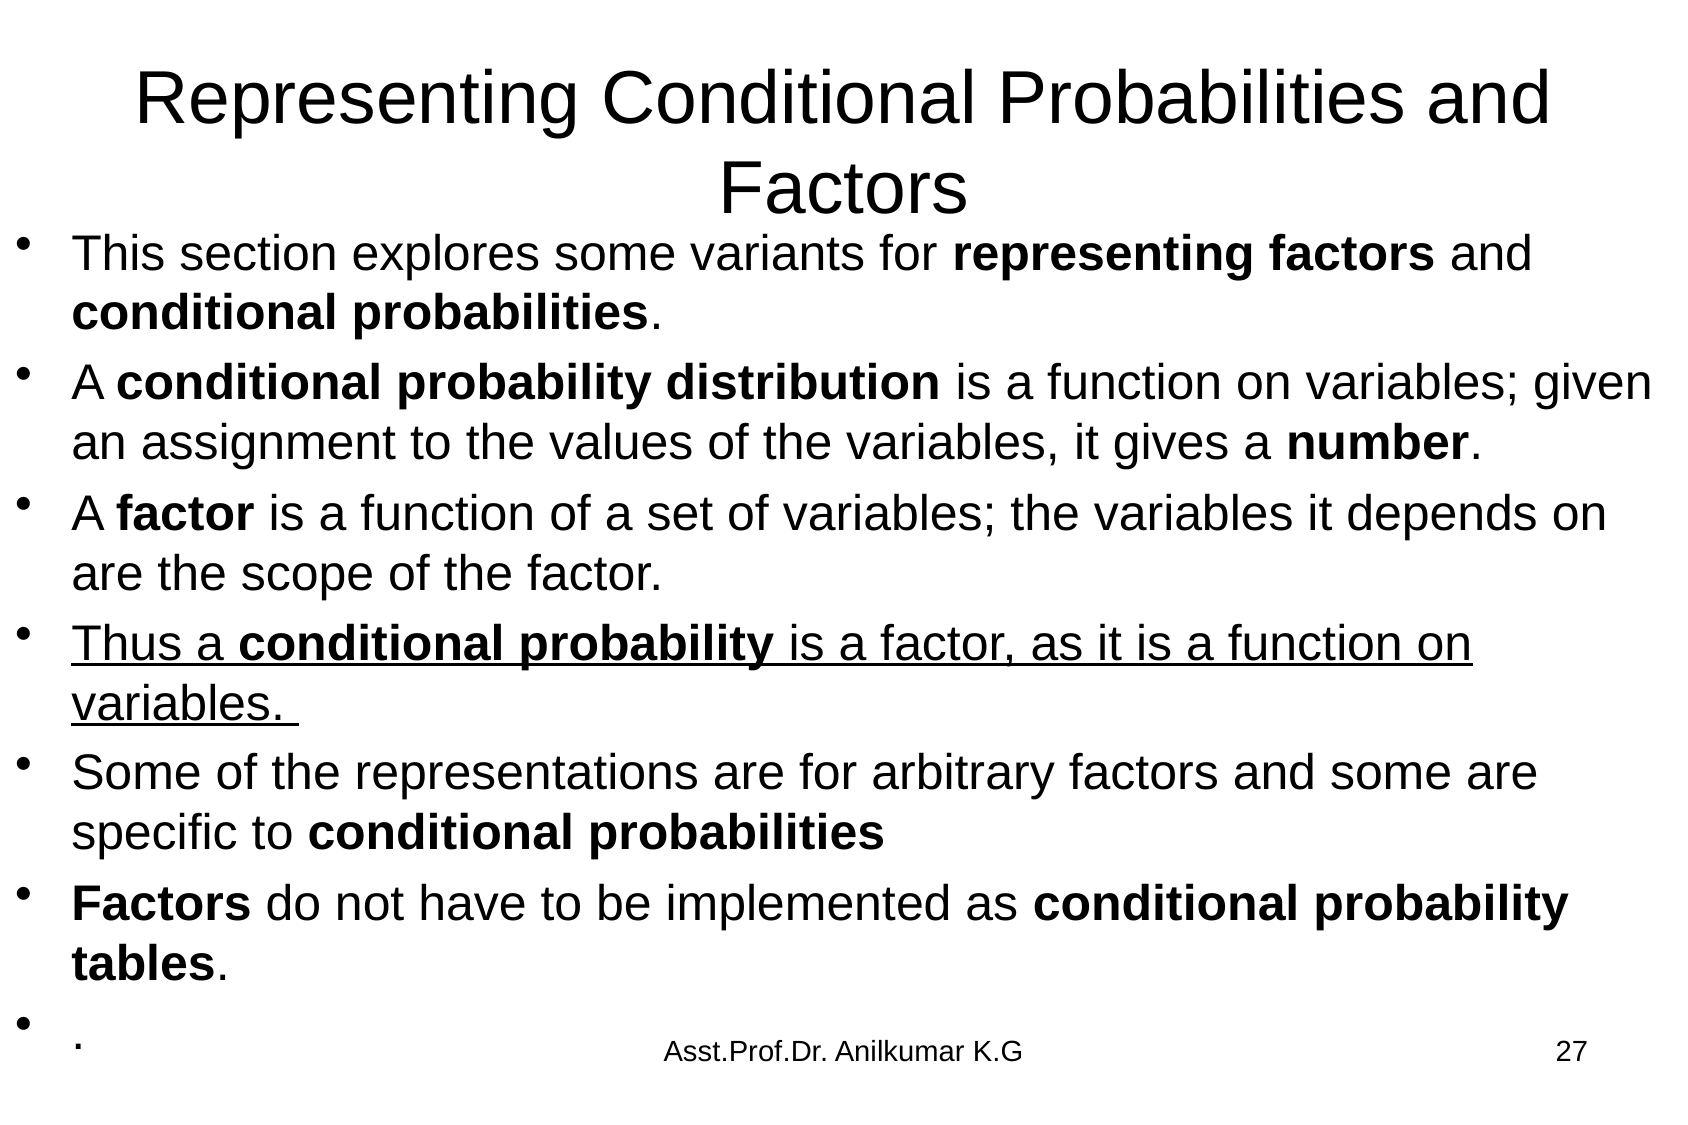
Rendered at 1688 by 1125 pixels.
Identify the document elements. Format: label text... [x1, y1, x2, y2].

list This section explores some variants for representing factors and conditional probabilities. A conditional probability distribution is a function on variables; given an assignment to the values of the variables, it gives a number. A factor is a function of a set of variables; the variables it depends on are the scope of the factor. Thus a conditional probability is a factor, as it is a function on variables. Some of the representations are for arbitrary factors and some are specific to conditional probabilities Factors do not have to be implemented as conditional probability tables. . [0, 212, 1688, 1006]
title Representing Conditional Probabilities and Factors [84, 44, 1604, 212]
slide_number 27 [1209, 1024, 1604, 1103]
footer Asst.Prof.Dr. Anilkumar K.G [576, 1024, 1112, 1103]
